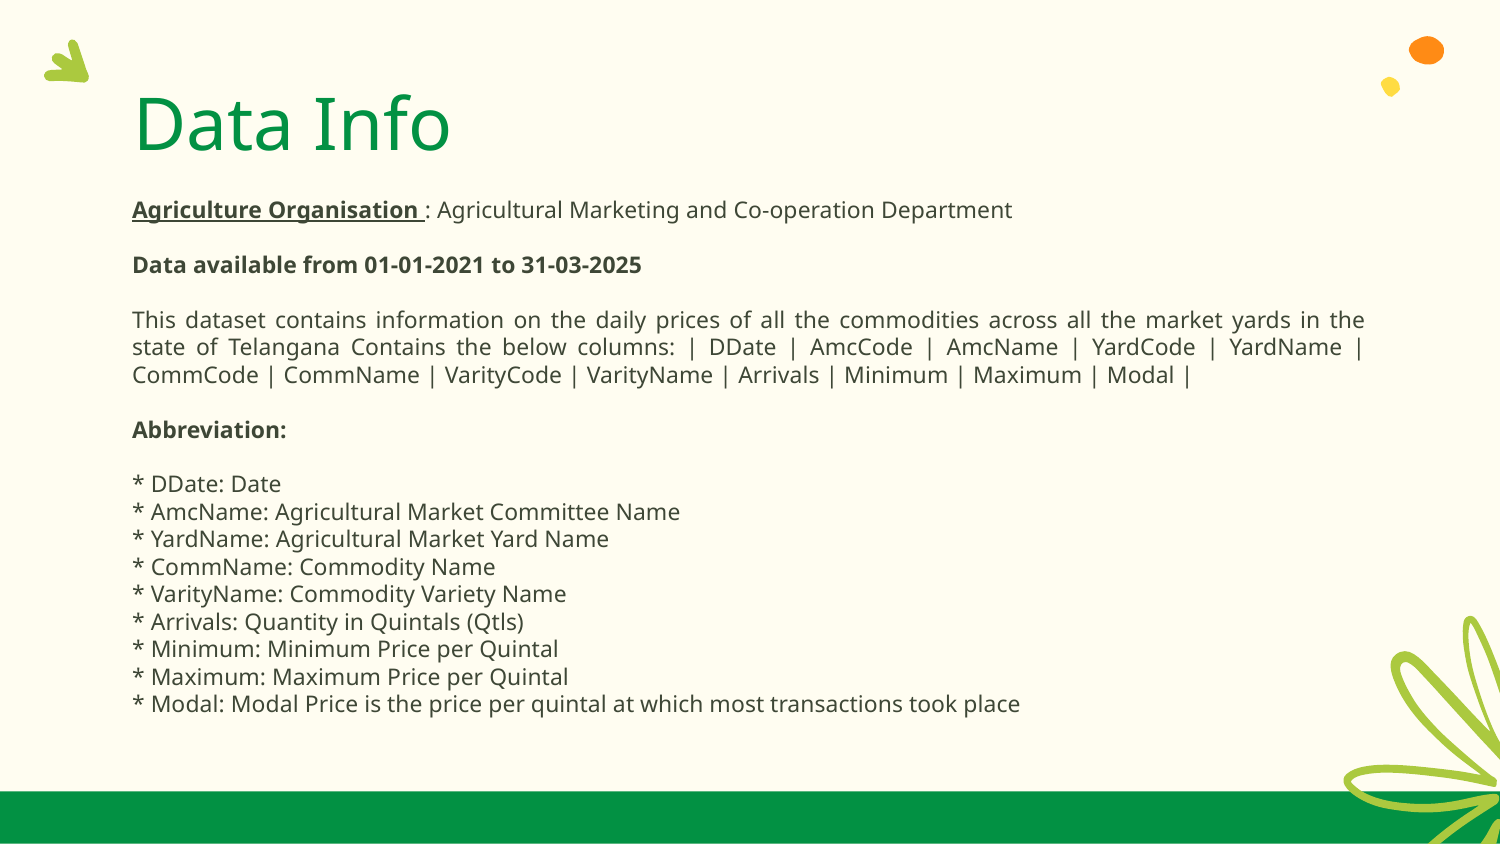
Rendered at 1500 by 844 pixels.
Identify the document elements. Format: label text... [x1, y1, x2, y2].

text_box [44, 39, 89, 83]
subtitle Agriculture Organisation : Agricultural Marketing and Co-operation Department Data available from 01-01-2021 to 31-03-2025 This dataset contains information on the daily prices of all the commodities across all the market yards in the state of Telangana Contains the below columns: | DDate | AmcCode | AmcName | YardCode | YardName | CommCode | CommName | VarityCode | VarityName | Arrivals | Minimum | Maximum | Modal | Abbreviation: * DDate: Date * AmcName: Agricultural Market Committee Name * YardName: Agricultural Market Yard Name * CommName: Commodity Name * VarityName: Commodity Variety Name * Arrivals: Quantity in Quintals (Qtls) * Minimum: Minimum Price per Quintal * Maximum: Maximum Price per Quintal * Modal: Modal Price is the price per quintal at which most transactions took place [116, 180, 1382, 741]
title Data Info [118, 62, 1382, 157]
